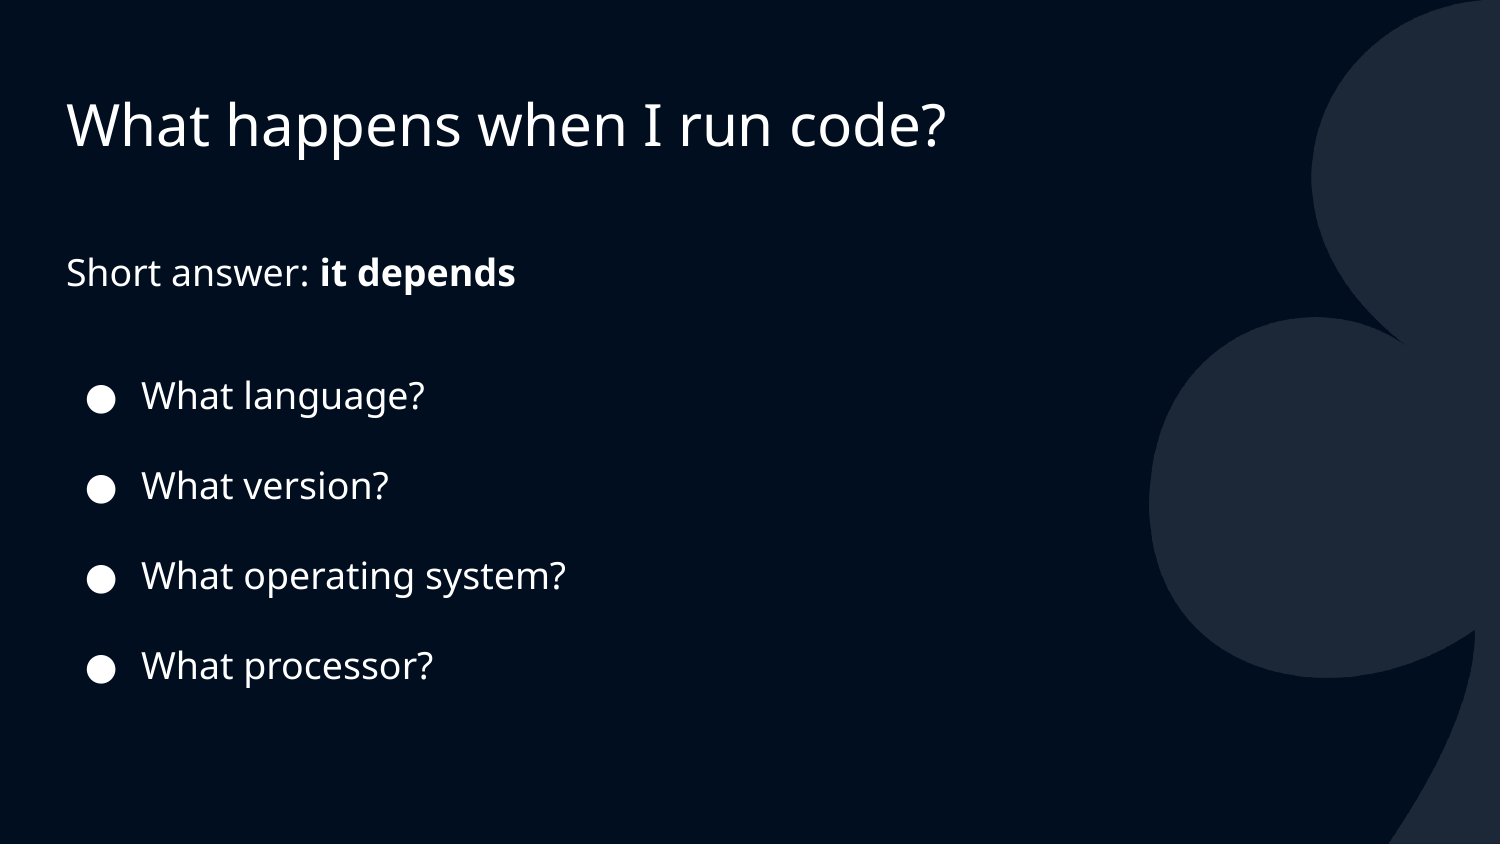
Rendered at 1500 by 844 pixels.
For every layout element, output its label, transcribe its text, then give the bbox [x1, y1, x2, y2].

title What happens when I run code? [51, 72, 1449, 167]
list Short answer: it depends What language? What version? What operating system? What processor? [51, 189, 1449, 750]
